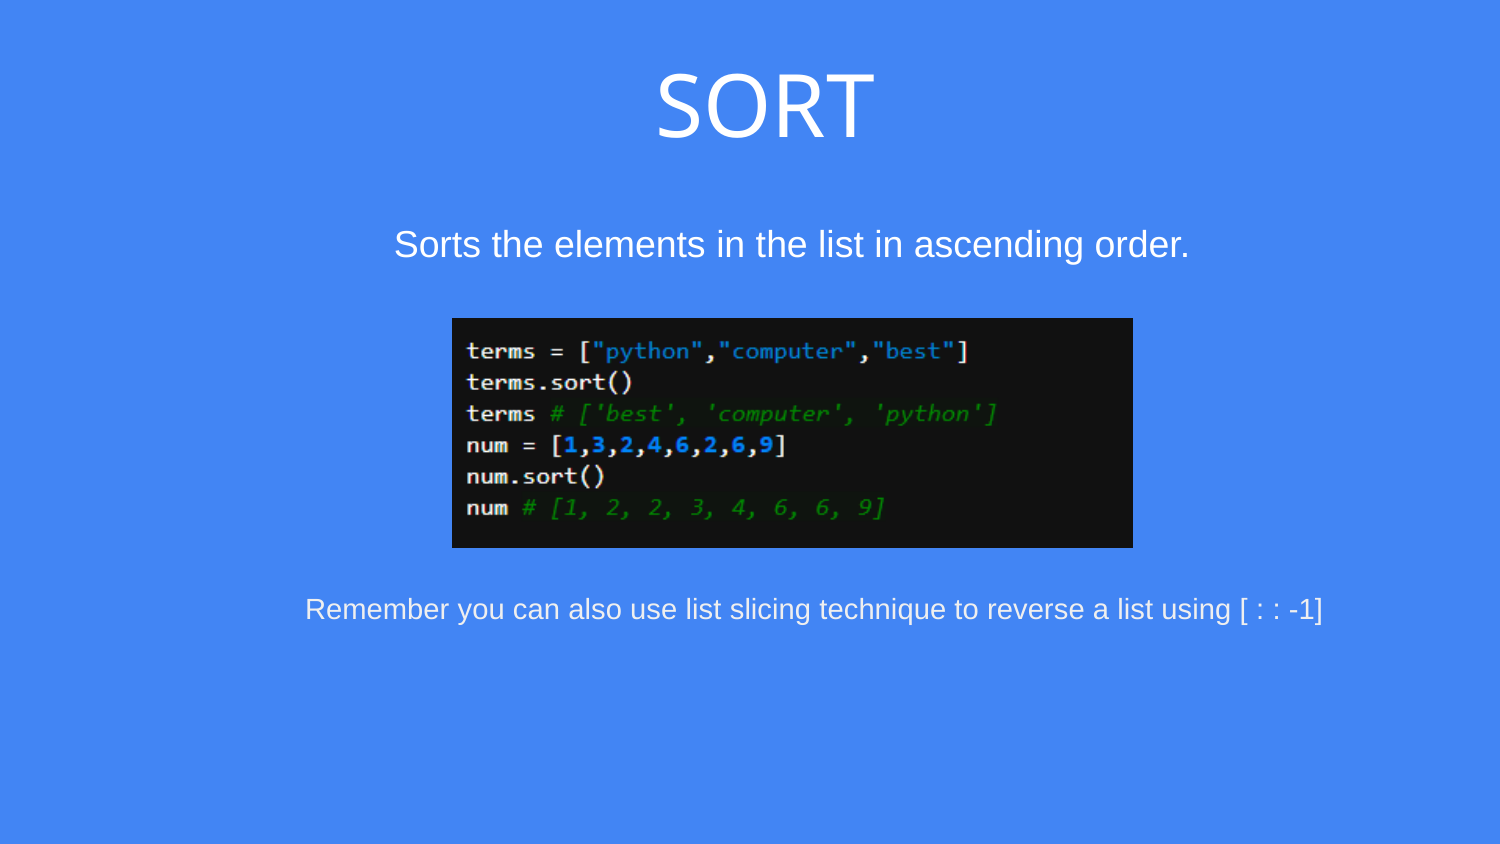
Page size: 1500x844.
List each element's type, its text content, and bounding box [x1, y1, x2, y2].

text_box Remember you can also use list slicing technique to reverse a list using [ : : -1] [290, 575, 1404, 718]
text_box Sorts the elements in the list in ascending order. [136, 205, 1448, 272]
picture [452, 318, 1133, 549]
title SORT [90, 19, 1440, 186]
